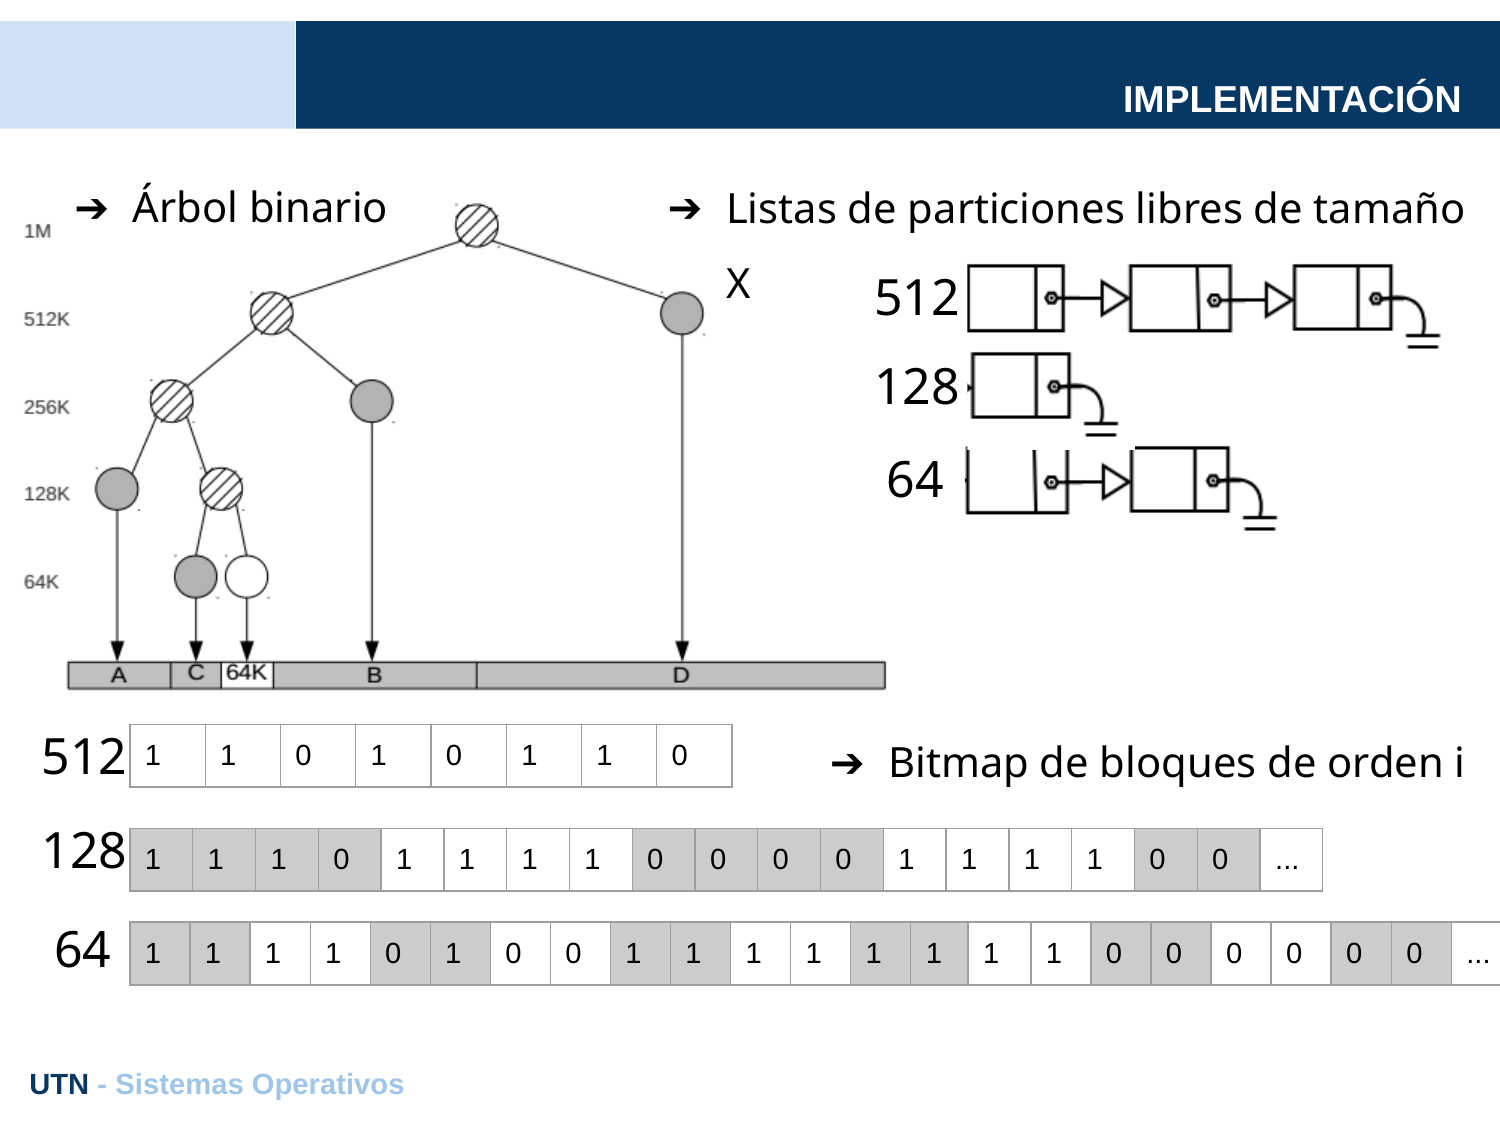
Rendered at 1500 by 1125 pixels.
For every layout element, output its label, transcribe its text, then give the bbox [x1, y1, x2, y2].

table_header 1 [851, 923, 910, 984]
table_header 1 [131, 742, 205, 786]
table_header 0 [696, 829, 757, 890]
table_header 0 [657, 742, 731, 786]
table_header 1 [969, 923, 1030, 984]
table_header 1 [431, 923, 490, 984]
table_header 1 [507, 829, 569, 890]
table_header 1 [206, 742, 280, 786]
table_header 1 [1072, 829, 1134, 890]
table_header 0 [1392, 923, 1451, 984]
table_header 0 [758, 829, 820, 890]
picture [4, 198, 897, 734]
table_header 1 [1032, 923, 1090, 984]
table_header 0 [319, 829, 380, 890]
table_header 0 [1092, 923, 1150, 984]
text_box [0, 21, 296, 129]
table_header ... [1261, 829, 1322, 890]
table_header 0 [371, 923, 430, 984]
table_header 0 [551, 923, 610, 984]
text_box 128 [26, 803, 147, 866]
table_header 0 [1212, 923, 1270, 984]
table_header 1 [445, 829, 506, 890]
table_header 0 [281, 742, 355, 786]
table_header 1 [131, 923, 189, 984]
table_header 0 [633, 829, 694, 890]
table_header 0 [1198, 829, 1259, 890]
table_header 1 [731, 923, 790, 984]
table_header 1 [671, 923, 730, 984]
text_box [859, 237, 1457, 544]
table_header 1 [131, 829, 192, 890]
text_box 64 [39, 902, 159, 965]
table_header 1 [507, 742, 581, 786]
table_header 1 [356, 742, 430, 786]
table_header 1 [382, 829, 443, 890]
table_header 0 [1272, 923, 1330, 984]
table_header 1 [311, 923, 370, 984]
table_header 1 [884, 829, 945, 890]
table_header 0 [432, 742, 506, 786]
table_header 0 [821, 829, 883, 890]
table_header 1 [911, 923, 967, 984]
table_header 1 [582, 742, 656, 786]
table_header 0 [491, 923, 550, 984]
table_header 0 [1152, 923, 1210, 984]
table_header 1 [193, 829, 255, 890]
table_header 1 [256, 829, 318, 890]
table_header 1 [611, 923, 670, 984]
text_box 512 [26, 742, 129, 773]
text_box UTN - Sistemas Operativos [14, 1050, 1486, 1116]
table_header ... [1452, 923, 1500, 984]
text_box Árbol binario [42, 140, 874, 196]
table_header 1 [570, 829, 632, 890]
table_header 1 [1010, 829, 1071, 890]
table_header 1 [191, 923, 249, 984]
table_header 0 [1332, 923, 1391, 984]
title IMPLEMENTACIÓN [201, 59, 1477, 135]
table_header 0 [1135, 829, 1197, 890]
text_box Listas de particiones libres de tamaño X [636, 141, 1500, 249]
table_header 1 [947, 829, 1008, 890]
text_box [296, 21, 1500, 129]
table_header 1 [251, 923, 310, 984]
text_box Bitmap de bloques de orden i [798, 646, 1500, 780]
table_header 1 [791, 923, 850, 984]
